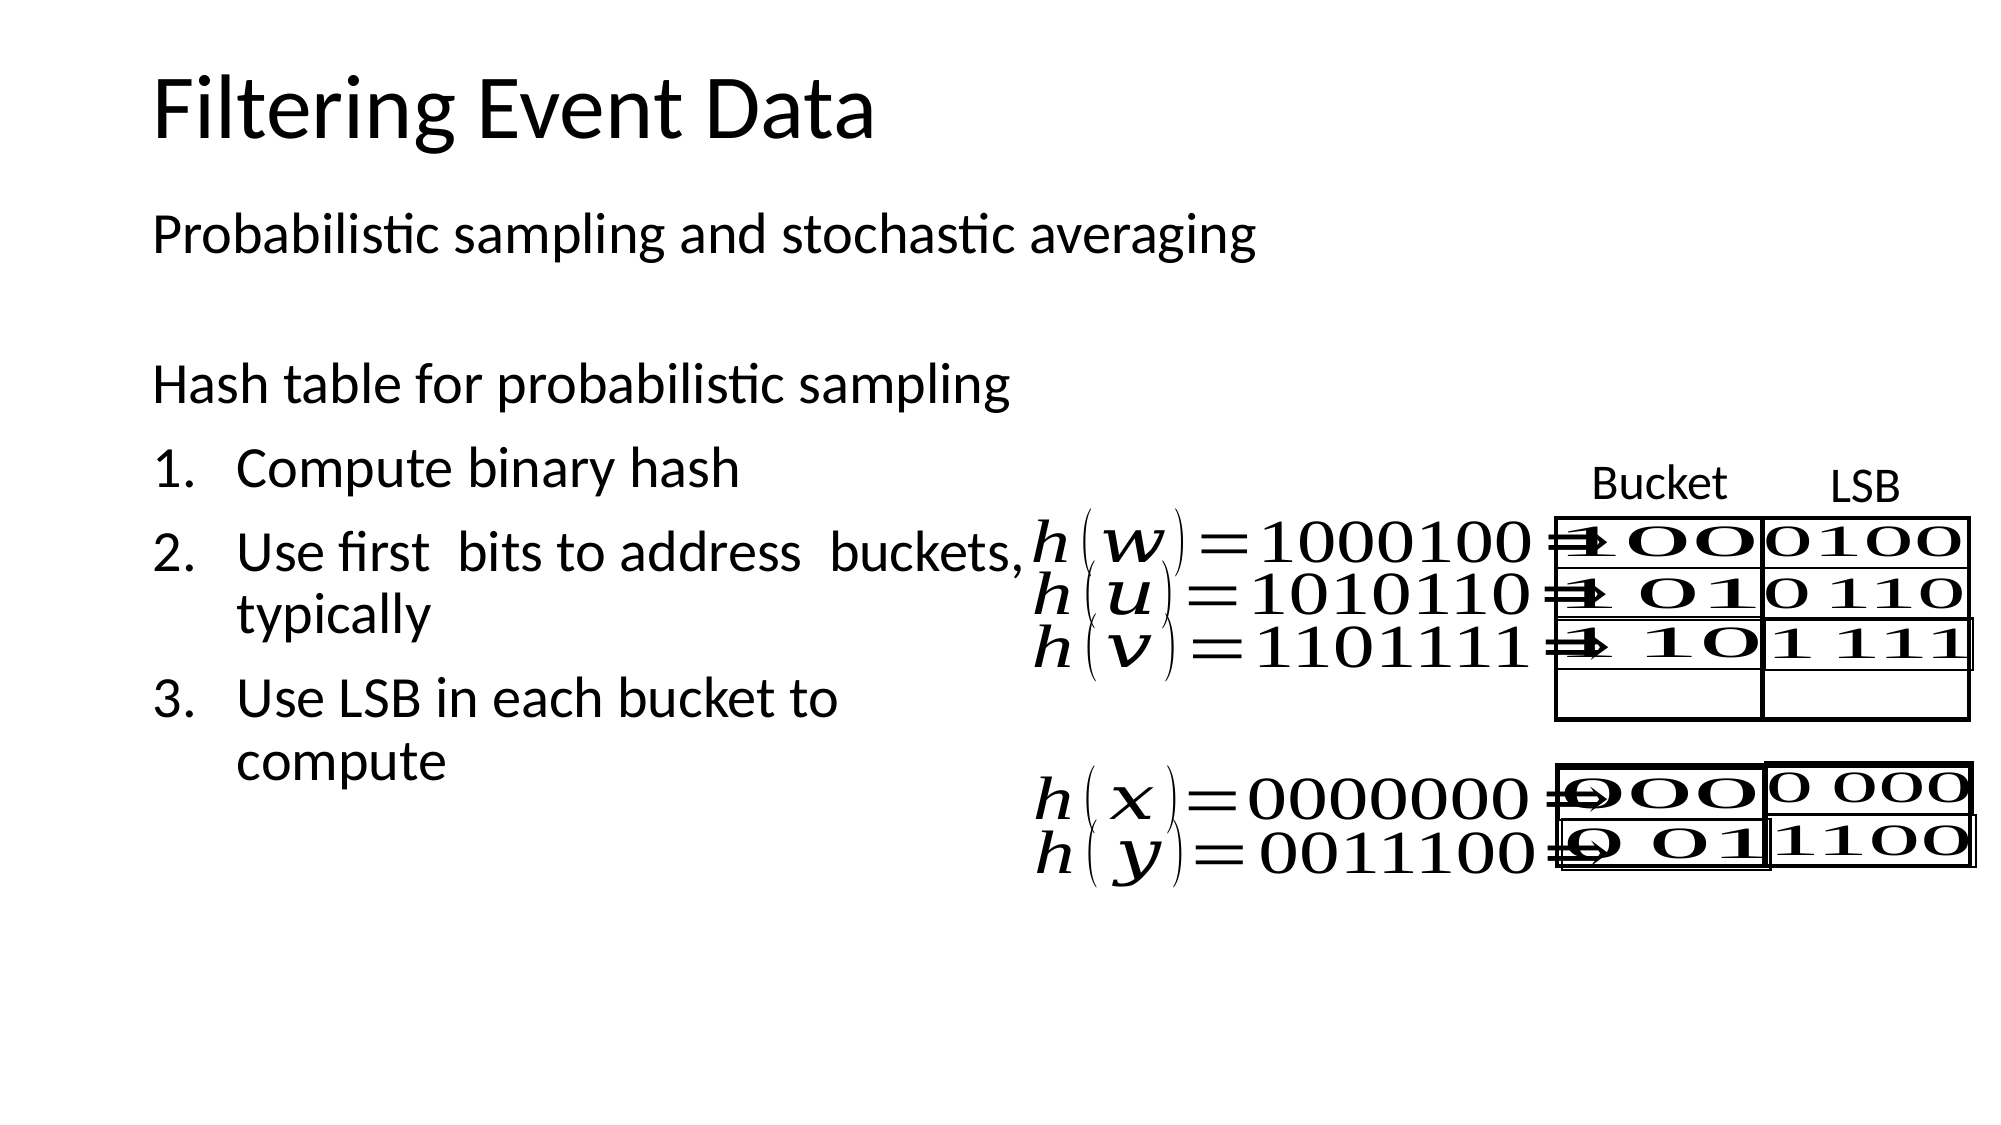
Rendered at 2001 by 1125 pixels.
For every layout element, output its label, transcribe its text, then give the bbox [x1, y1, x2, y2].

text_box [1560, 770, 1763, 819]
text_box [1556, 621, 1761, 668]
text_box [1556, 569, 1760, 616]
text_box [1761, 670, 1970, 721]
text_box [1556, 518, 1760, 567]
text_box [1555, 670, 1761, 721]
text_box [1768, 816, 1971, 866]
text_box [1556, 807, 1561, 846]
list Probabilistic sampling and stochastic averaging [137, 218, 1863, 303]
text_box Filtering Event Data [137, 0, 1863, 218]
text_box [1763, 569, 1969, 617]
text_box Bucket [1557, 441, 1763, 517]
text_box [1766, 764, 1971, 813]
text_box [1563, 821, 1763, 867]
text_box [1766, 621, 1970, 669]
text_box LSB [1762, 444, 1969, 520]
text_box [1763, 520, 1969, 567]
text_box [1556, 764, 1763, 792]
